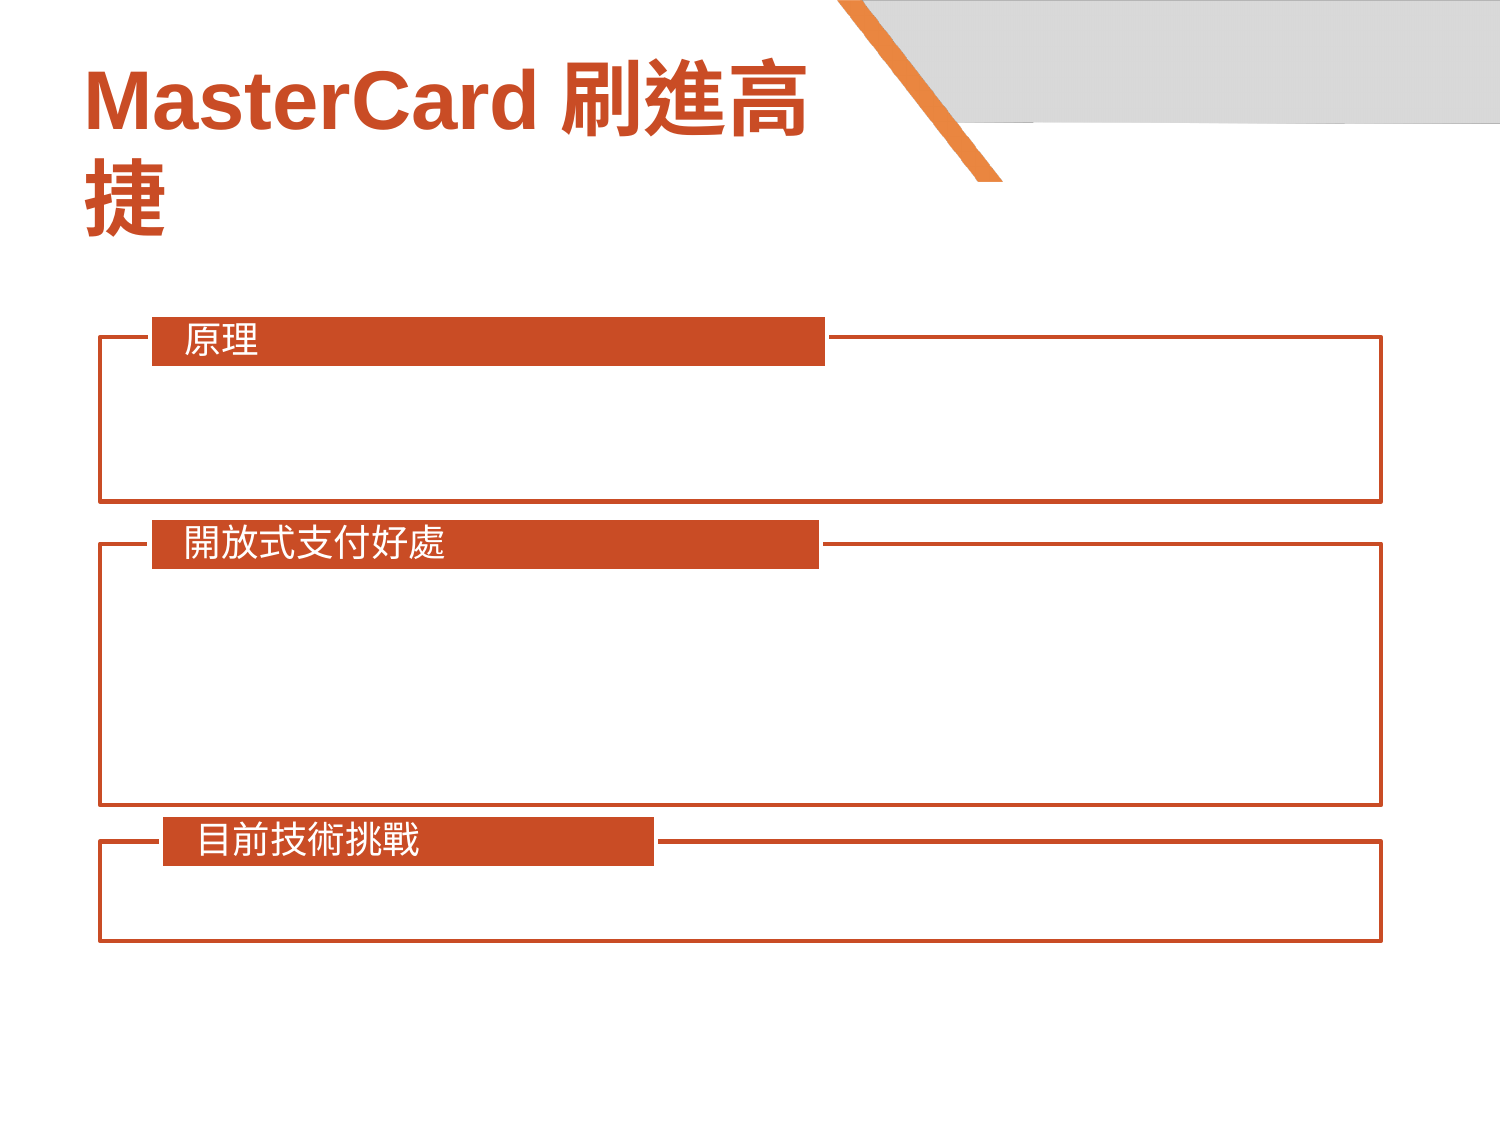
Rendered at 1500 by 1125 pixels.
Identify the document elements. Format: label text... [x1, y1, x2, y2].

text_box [99, 314, 1382, 944]
picture [837, 0, 1500, 182]
text_box MasterCard刷進高捷 [53, 77, 882, 215]
